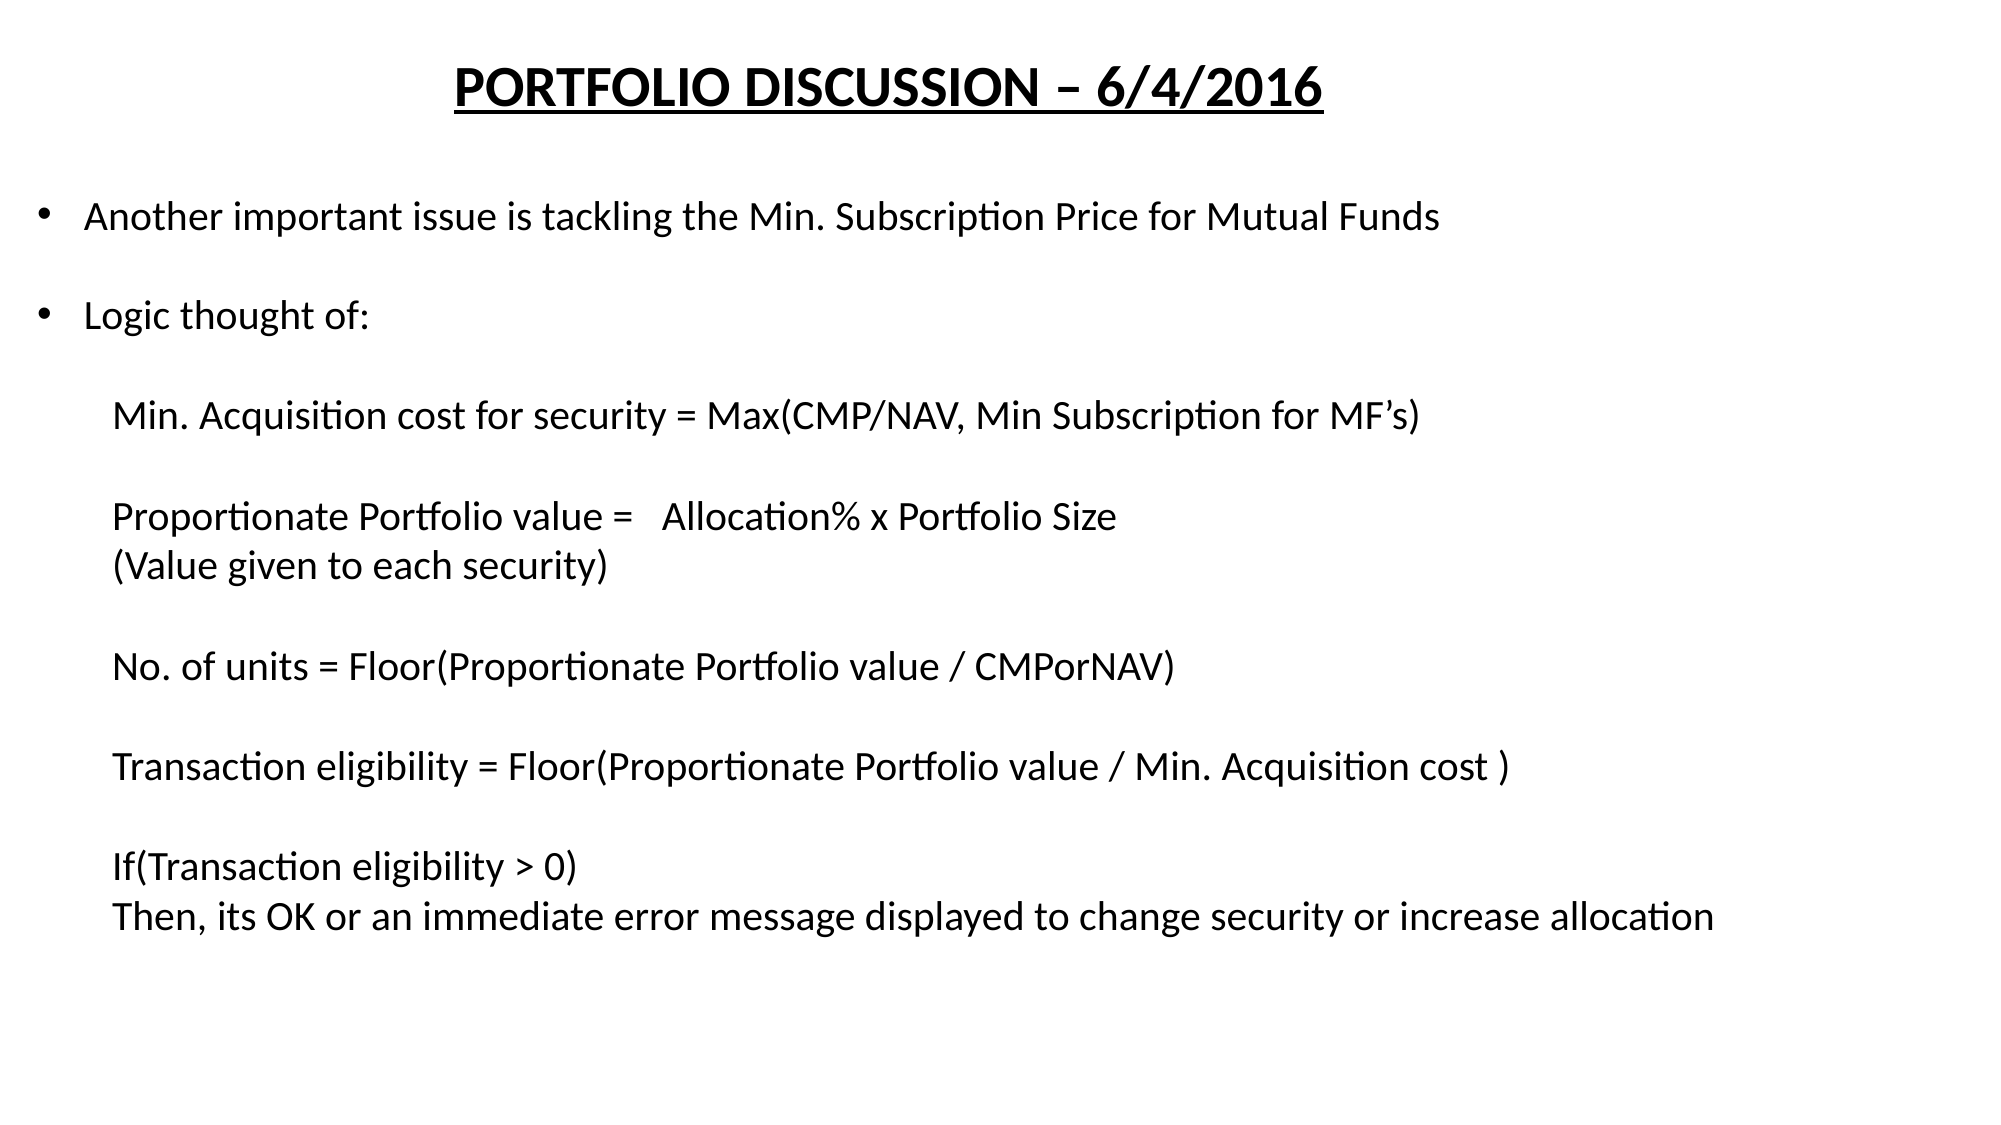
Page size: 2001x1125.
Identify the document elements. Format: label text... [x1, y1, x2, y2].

text_box PORTFOLIO DISCUSSION – 6/4/2016 Another important issue is tackling the Min. Subscription Price for Mutual Funds Logic thought of: Min. Acquisition cost for security = Max(CMP/NAV, Min Subscription for MF’s) Proportionate Portfolio value = Allocation% x Portfolio Size (Value given to each security) No. of units = Floor(Proportionate Portfolio value / CMPorNAV) Transaction eligibility = Floor(Proportionate Portfolio value / Min. Acquisition cost ) If(Transaction eligibility > 0) Then, its OK or an immediate error message displayed to change security or increase allocation [22, 40, 1756, 1096]
